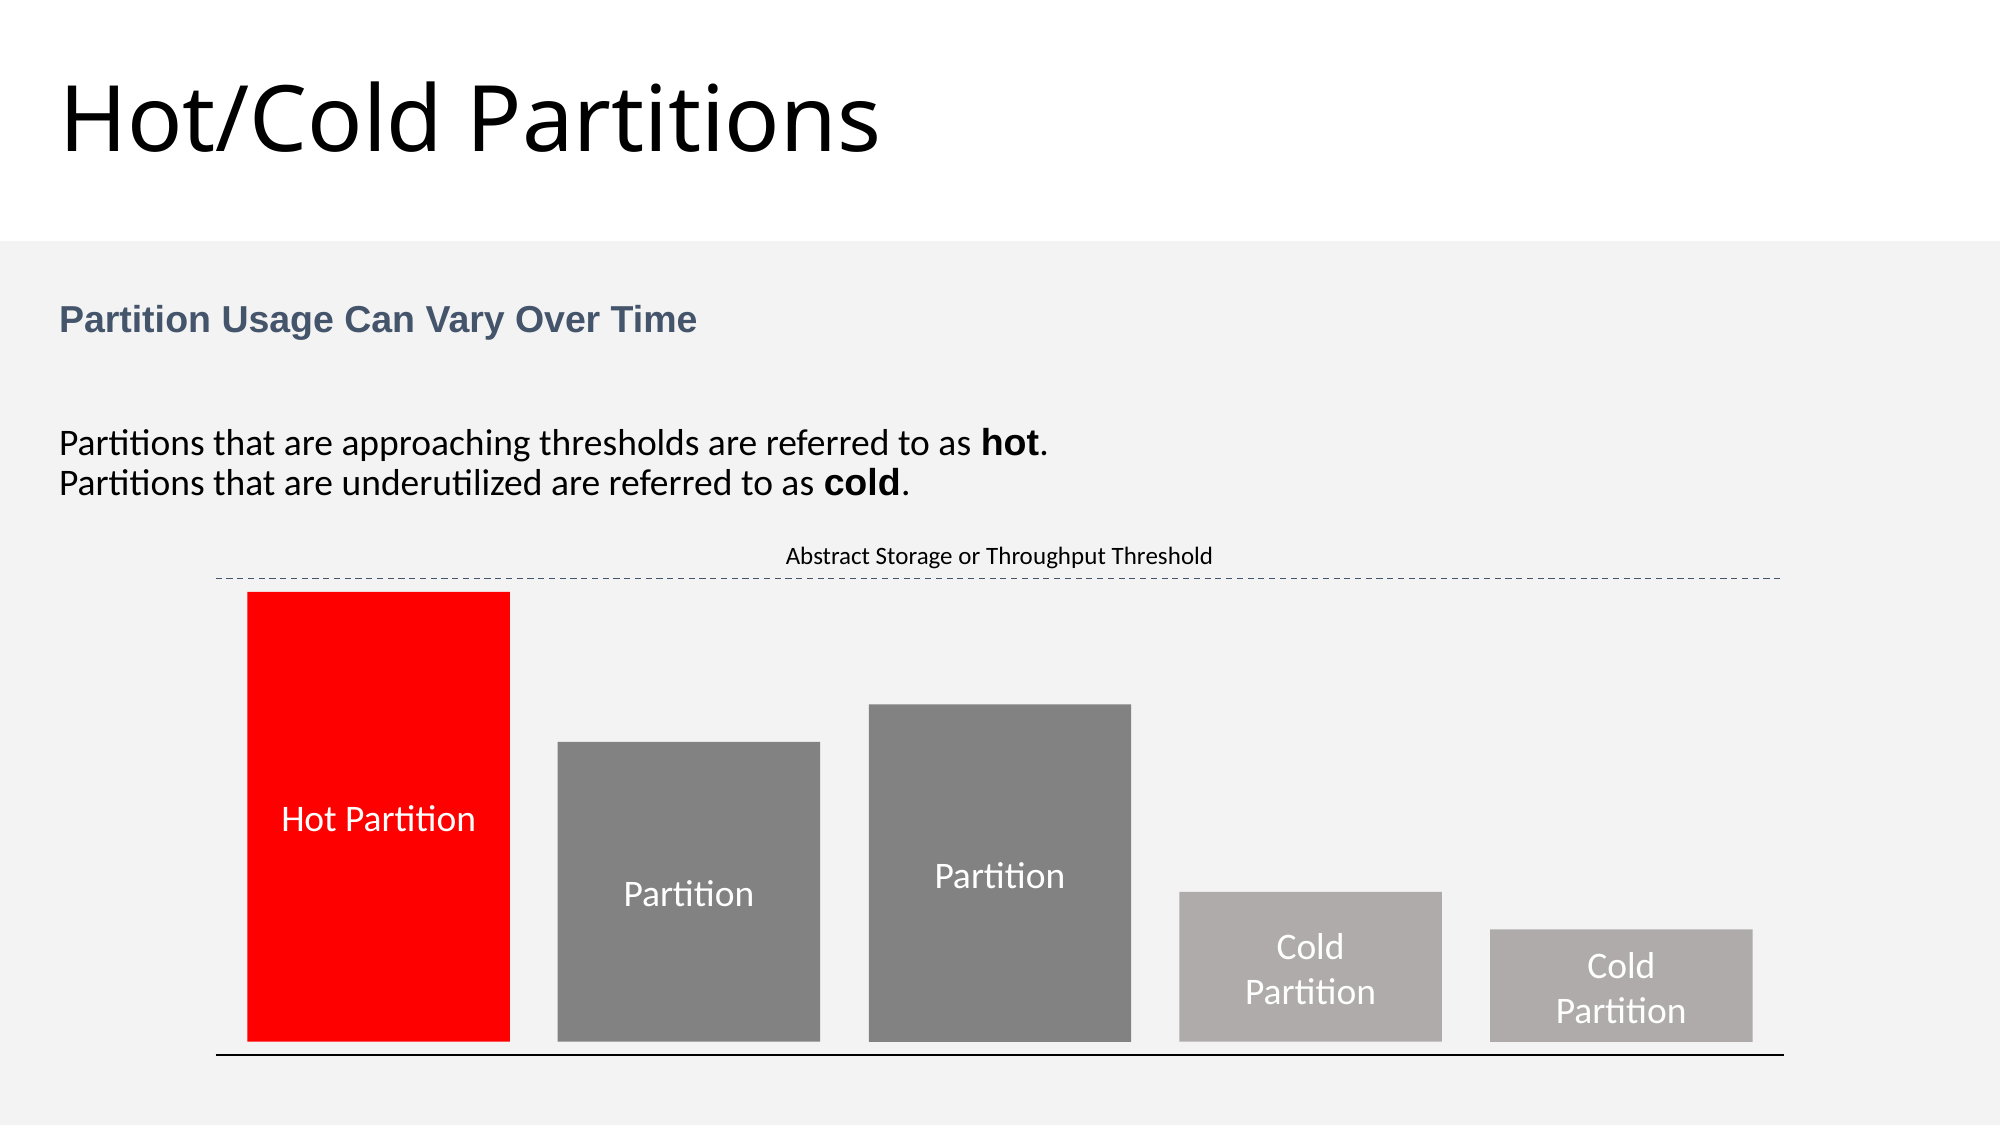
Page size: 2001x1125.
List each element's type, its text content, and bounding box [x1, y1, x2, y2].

text_box Partition [557, 741, 821, 1042]
text_box Hot Partition [247, 591, 510, 1042]
title Hot/Cold Partitions [44, 47, 1957, 196]
text_box Cold Partition [1490, 929, 1753, 1042]
text_box Partition [868, 704, 1132, 1042]
text_box Cold Partition [1179, 891, 1442, 1042]
text_box Abstract Storage or Throughput Threshold [688, 542, 1312, 570]
list Partition Usage Can Vary Over Time Partitions that are approaching thresholds are referred to as hot. Partitions that are underutilized are referred to as cold. [44, 292, 1198, 519]
